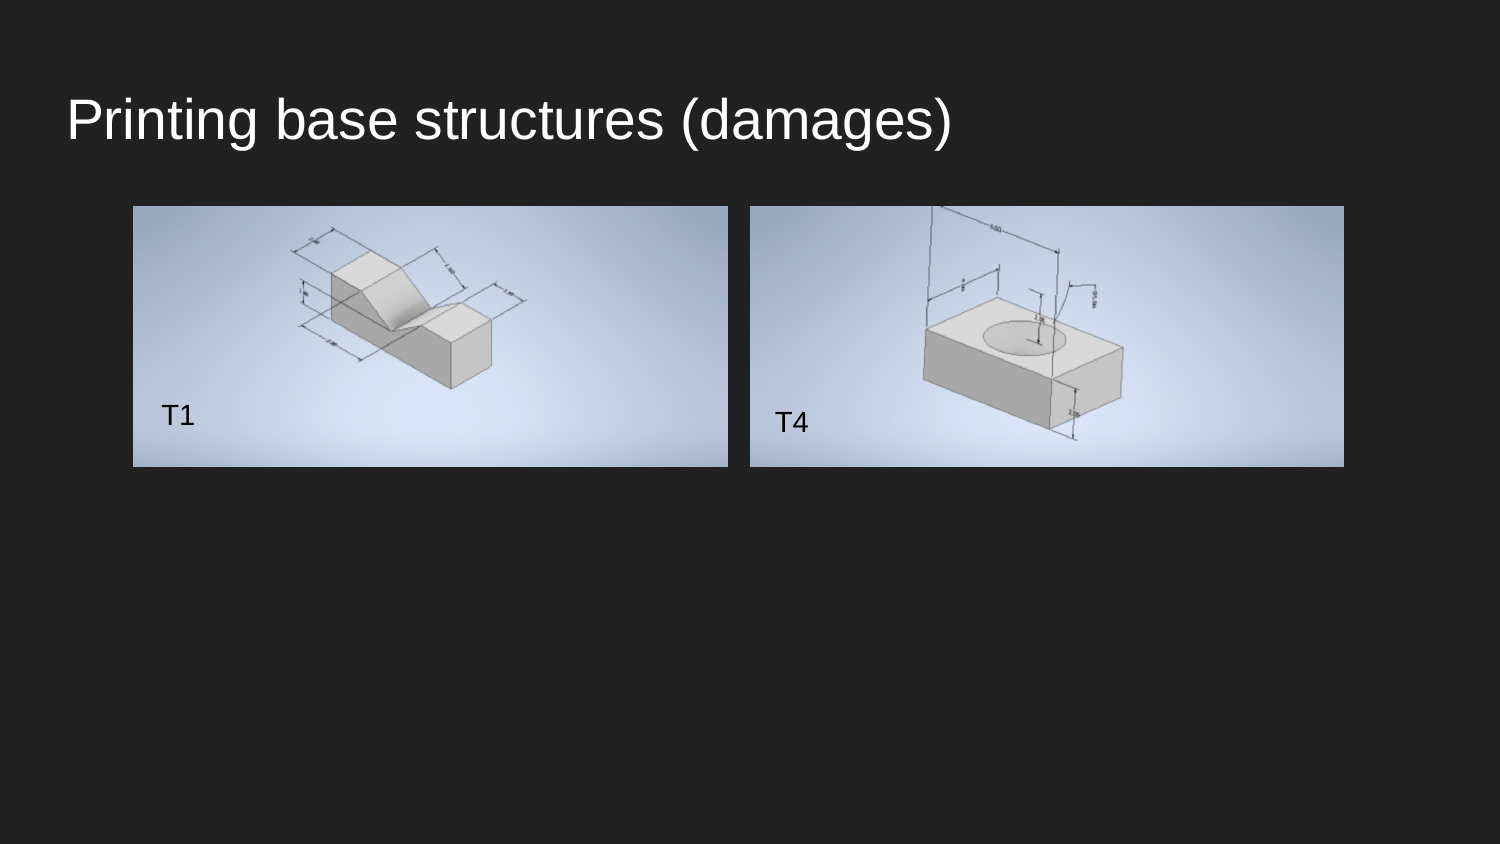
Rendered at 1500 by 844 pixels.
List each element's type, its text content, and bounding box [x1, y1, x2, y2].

picture [749, 206, 1344, 467]
title Printing base structures (damages) [51, 72, 1449, 167]
picture [133, 206, 728, 467]
